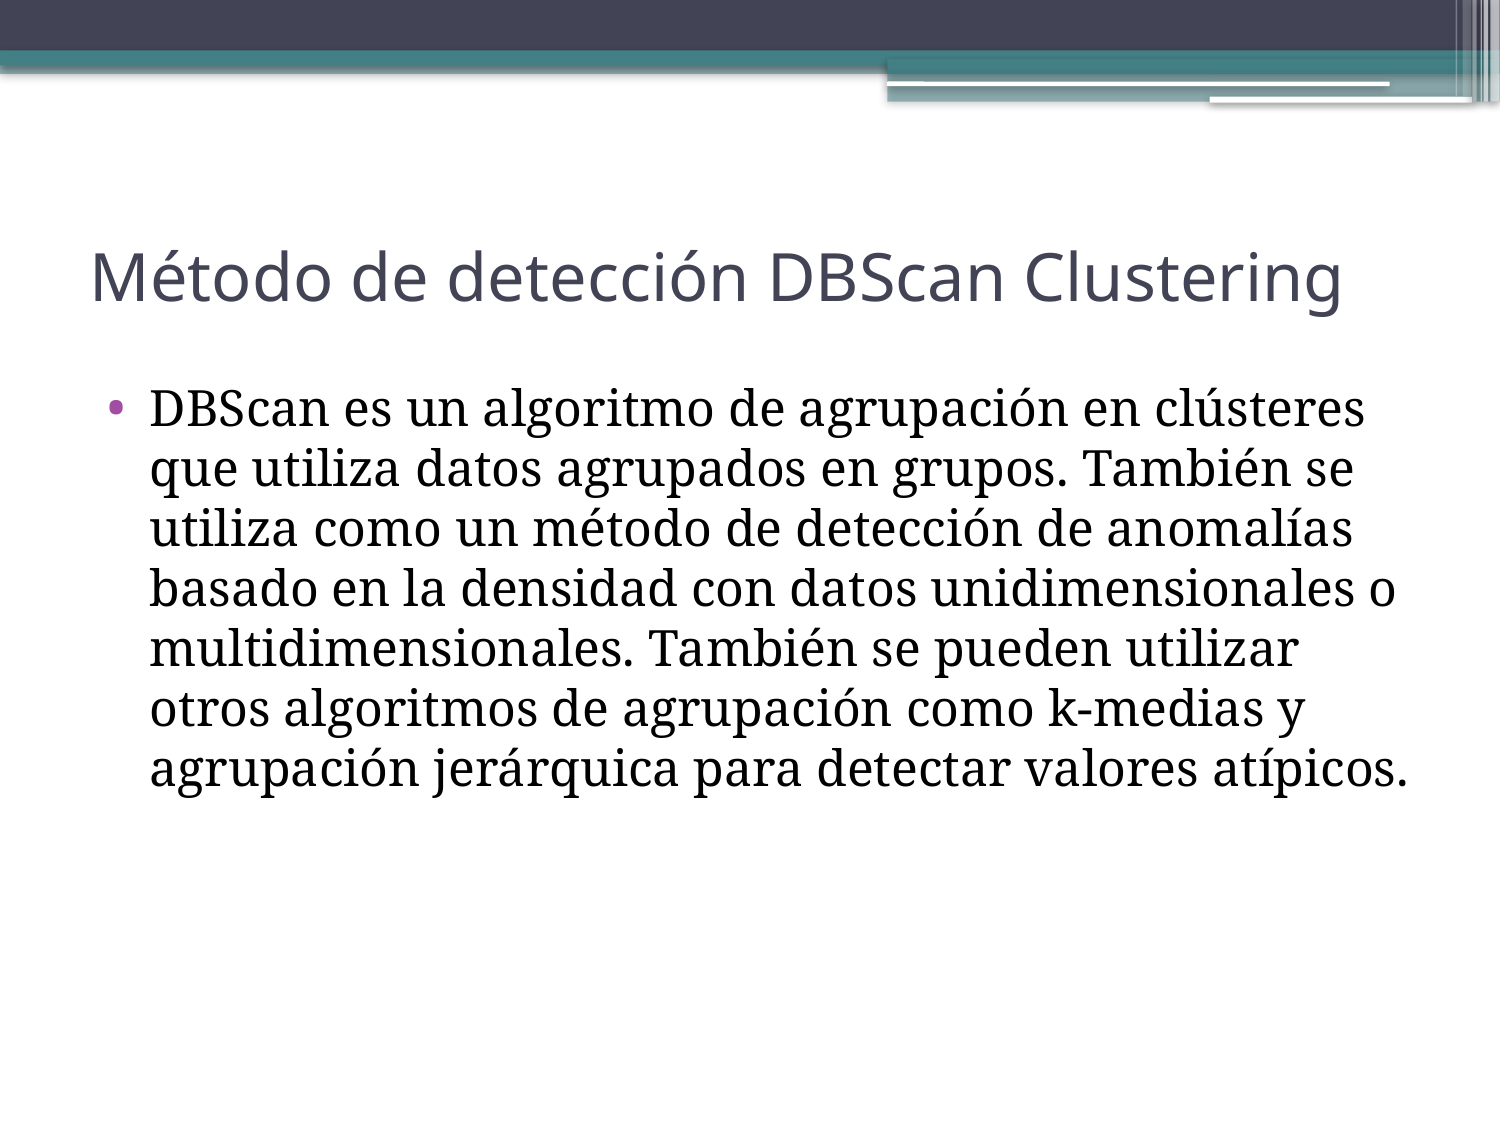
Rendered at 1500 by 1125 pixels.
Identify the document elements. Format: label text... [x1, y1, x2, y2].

title Método de detección DBScan Clustering [75, 187, 1425, 363]
list DBScan es un algoritmo de agrupación en clústeres que utiliza datos agrupados en grupos. También se utiliza como un método de detección de anomalías basado en la densidad con datos unidimensionales o multidimensionales. También se pueden utilizar otros algoritmos de agrupación como k-medias y agrupación jerárquica para detectar valores atípicos. [75, 368, 1425, 1079]
